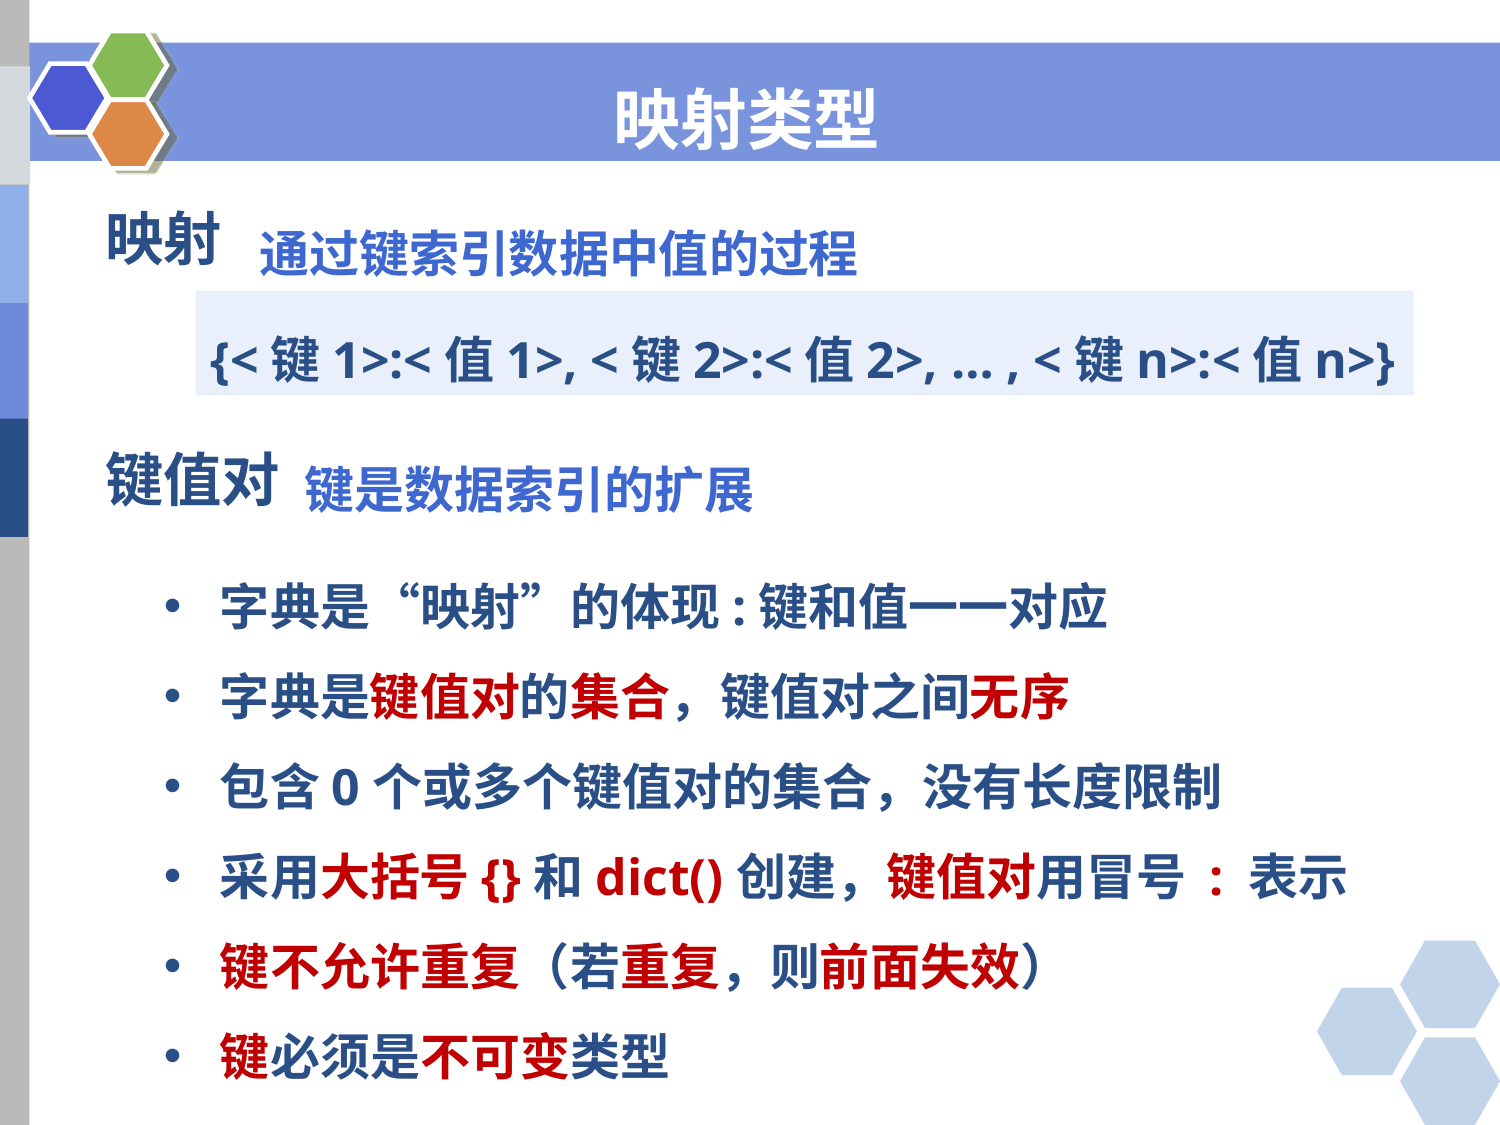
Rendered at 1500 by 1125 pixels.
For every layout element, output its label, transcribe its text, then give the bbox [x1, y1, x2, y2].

text_box {<键1>:<值1>, <键2>:<值2>, … , <键n>:<值n>} [195, 290, 1414, 396]
text_box 通过键索引数据中值的过程 [482, 184, 890, 290]
text_box 映射类型 [482, 69, 1500, 166]
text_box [0, 20, 477, 385]
text_box 键值对 [90, 435, 444, 522]
text_box 键是数据索引的扩展 [289, 420, 821, 526]
text_box 字典是“映射”的体现:键和值一一对应 字典是键值对的集合，键值对之间无序 包含0个或多个键值对的集合，没有长度限制 采用大括号{}和dict()创建，键值对用冒号 : 表示 键不允许重复（若重复，则前面失效） 键必须是不可变类型 [148, 538, 1412, 1125]
